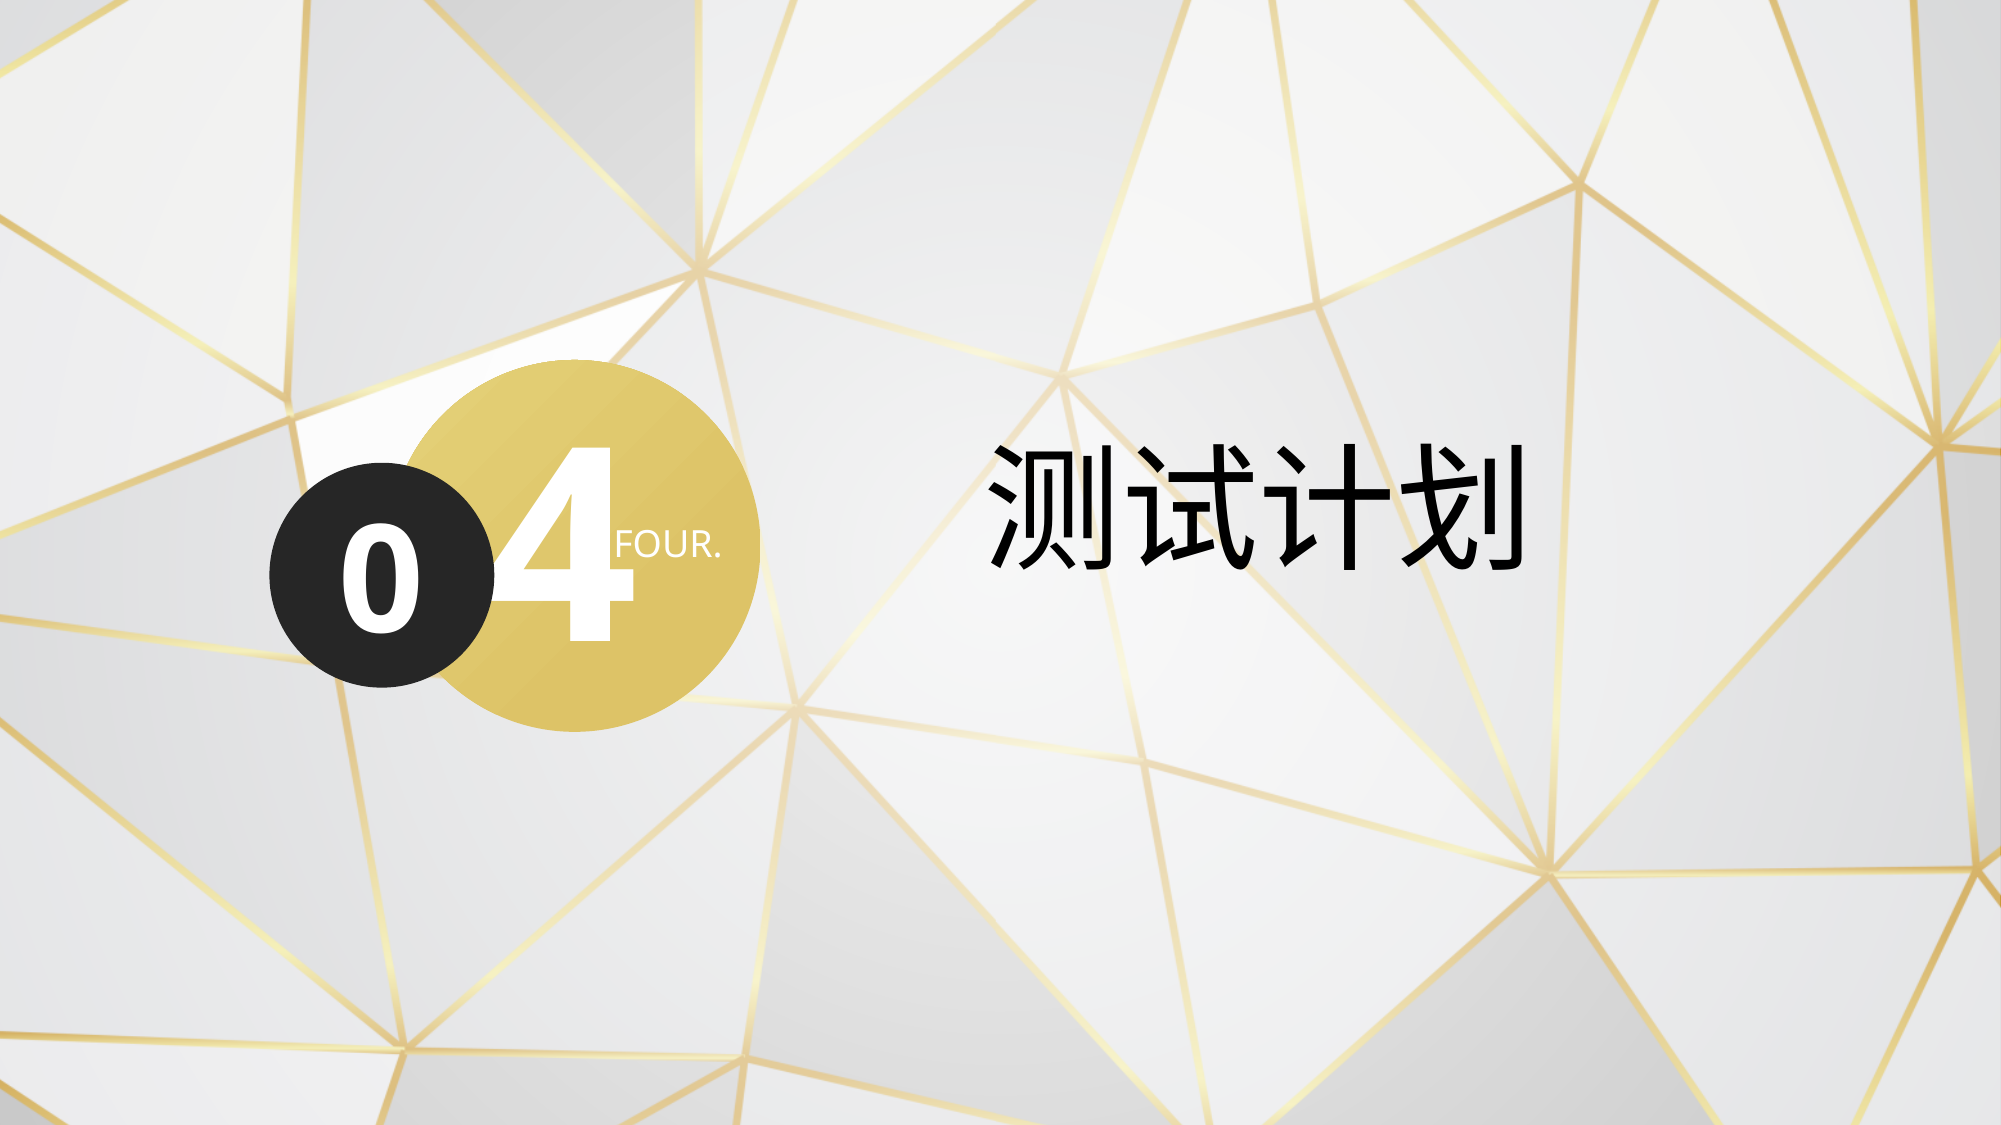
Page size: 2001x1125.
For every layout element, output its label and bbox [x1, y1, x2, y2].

picture [0, 0, 2001, 1125]
text_box [269, 462, 495, 688]
text_box [319, 359, 802, 732]
